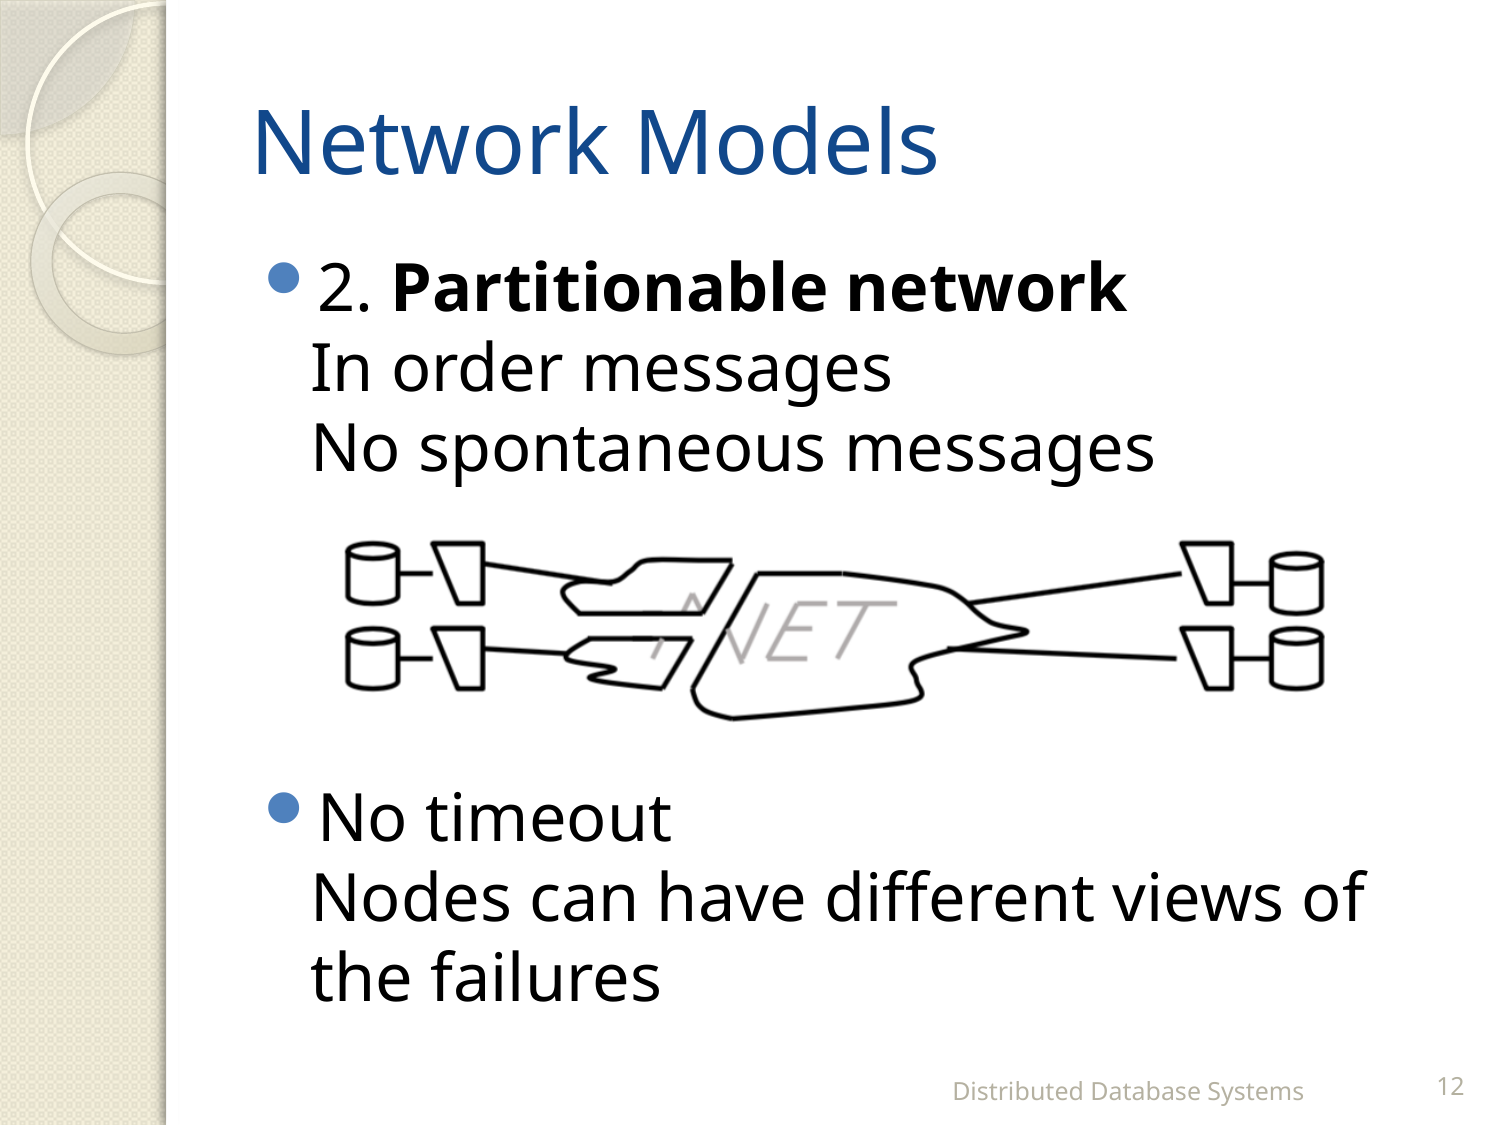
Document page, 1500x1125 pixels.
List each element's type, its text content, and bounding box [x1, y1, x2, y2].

picture [265, 491, 1374, 740]
footer Distributed Database Systems [937, 1034, 1413, 1113]
list 2. Partitionable network In order messages No spontaneous messages No timeout Nodes can have different views of the failures [235, 237, 1466, 1025]
title Network Models [235, 45, 1466, 233]
slide_number 12 [1413, 1034, 1488, 1113]
